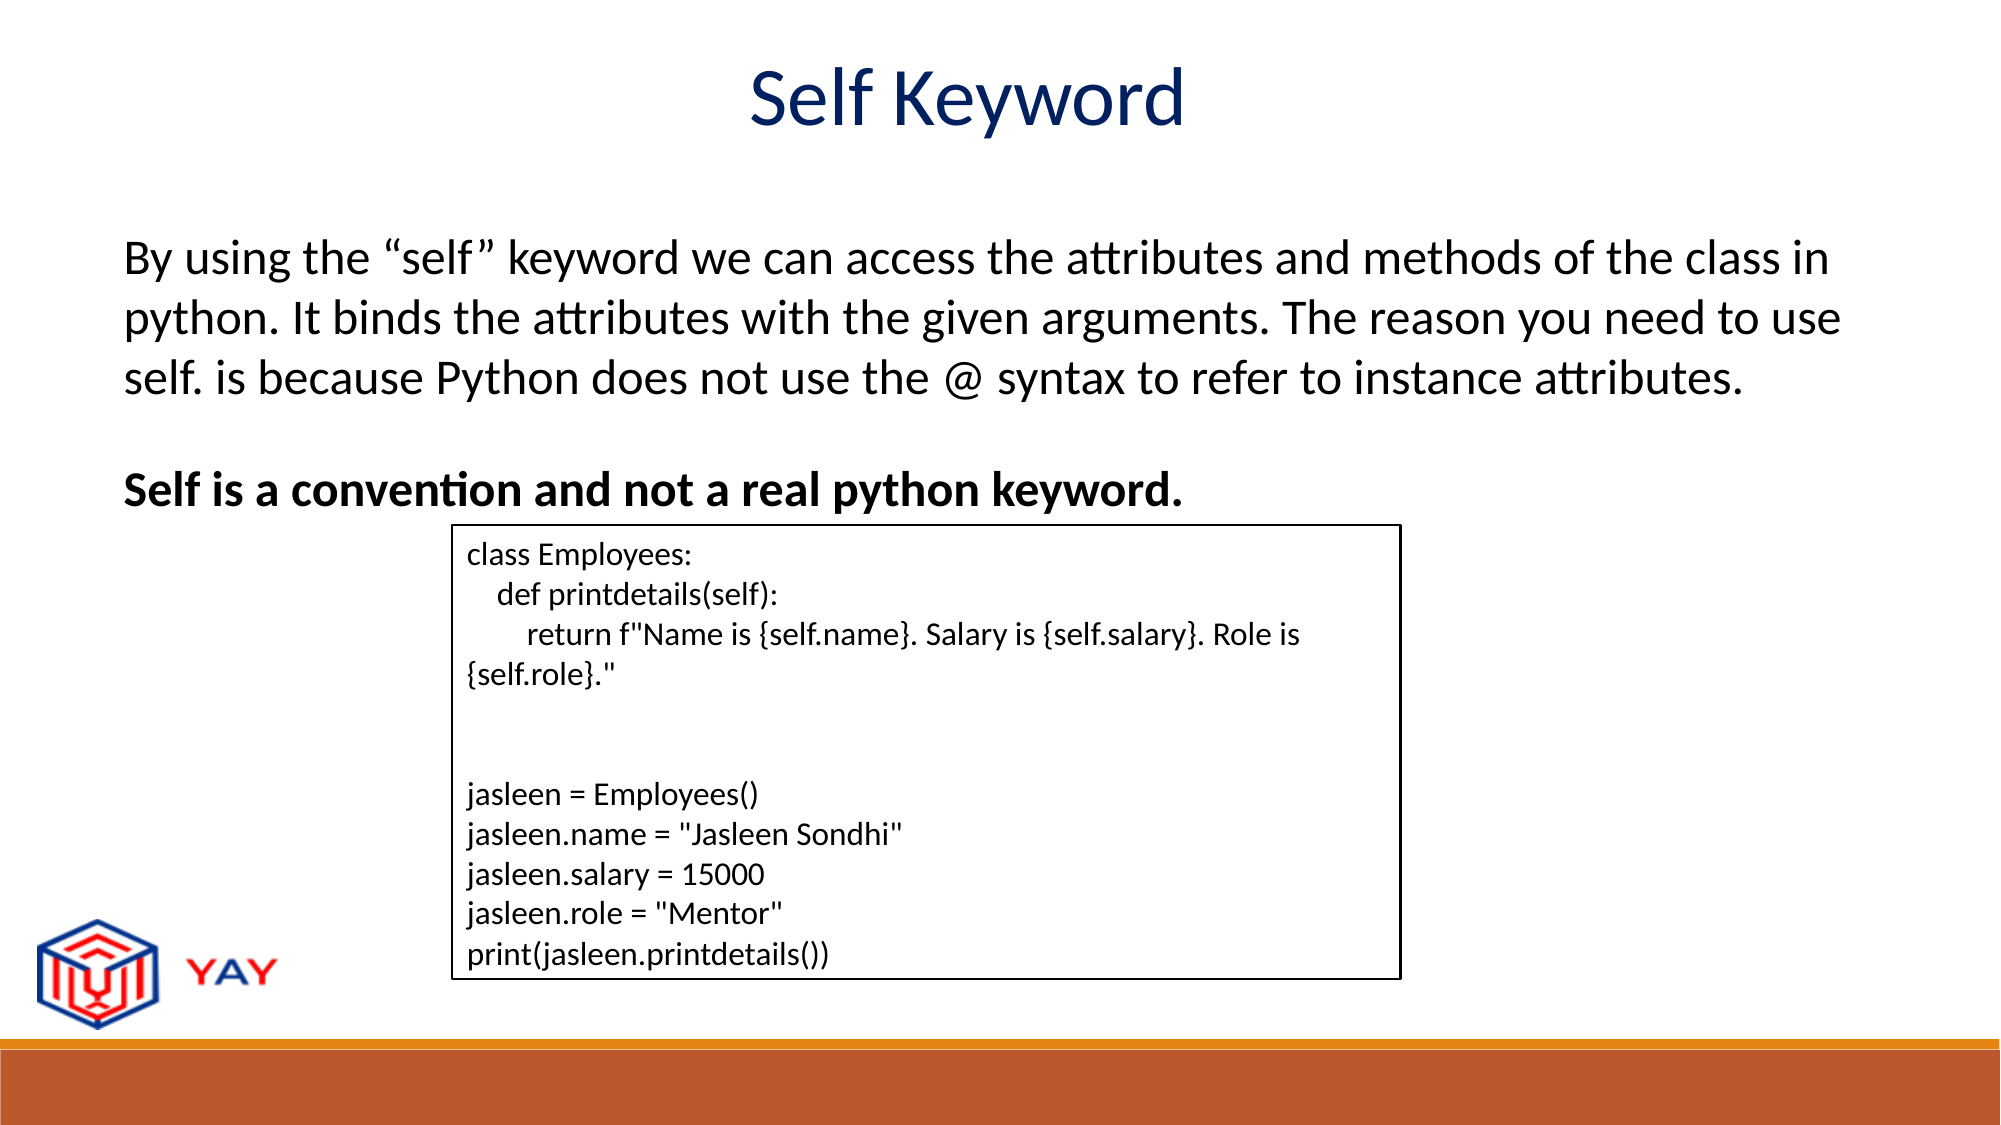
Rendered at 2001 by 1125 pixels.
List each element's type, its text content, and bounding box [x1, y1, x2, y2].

text_box By using the “self” keyword we can access the attributes and methods of the class in python. It binds the attributes with the given arguments. The reason you need to use self. is because Python does not use the @ syntax to refer to instance attributes. [108, 216, 1868, 412]
text_box Self Keyword [735, 34, 1910, 150]
picture [36, 919, 279, 1030]
text_box Self is a convention and not a real python keyword. [108, 449, 1744, 524]
text_box class Employees: def printdetails(self): return f"Name is {self.name}. Salary is {self.salary}. Role is {self.role}." jasleen = Employees() jasleen.name = "Jasleen Sondhi" jasleen.salary = 15000 jasleen.role = "Mentor" print(jasleen.printdetails()) [451, 524, 1402, 980]
